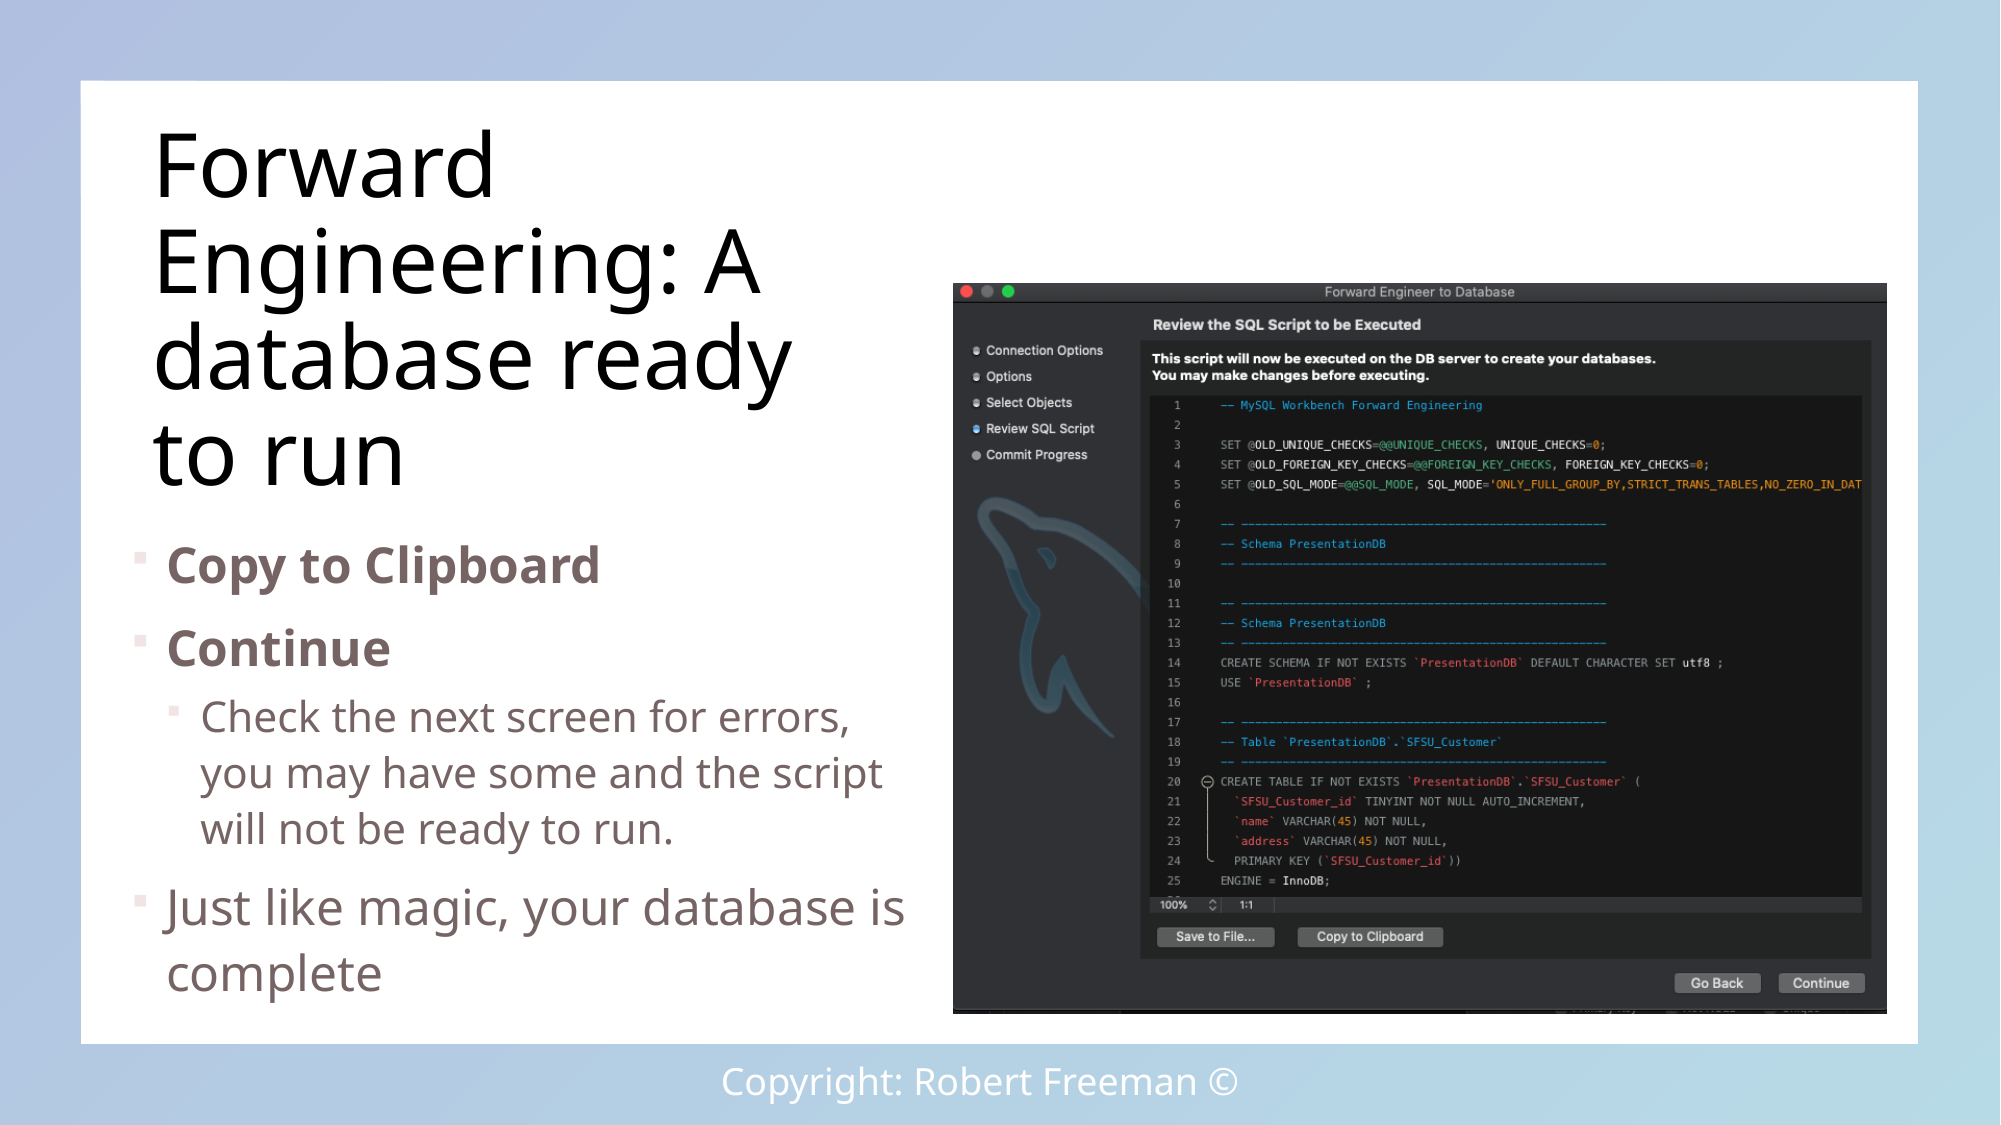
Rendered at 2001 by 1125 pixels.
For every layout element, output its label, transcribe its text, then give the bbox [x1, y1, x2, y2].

text_box Copyright: Robert Freeman © [706, 1050, 1294, 1111]
text_box Copy to Clipboard Continue Check the next screen for errors, you may have some and the script will not be ready to run. Just like magic, your database is complete [82, 520, 929, 1014]
title Forward Engineering: A database ready to run [137, 111, 825, 515]
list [953, 283, 1887, 1014]
